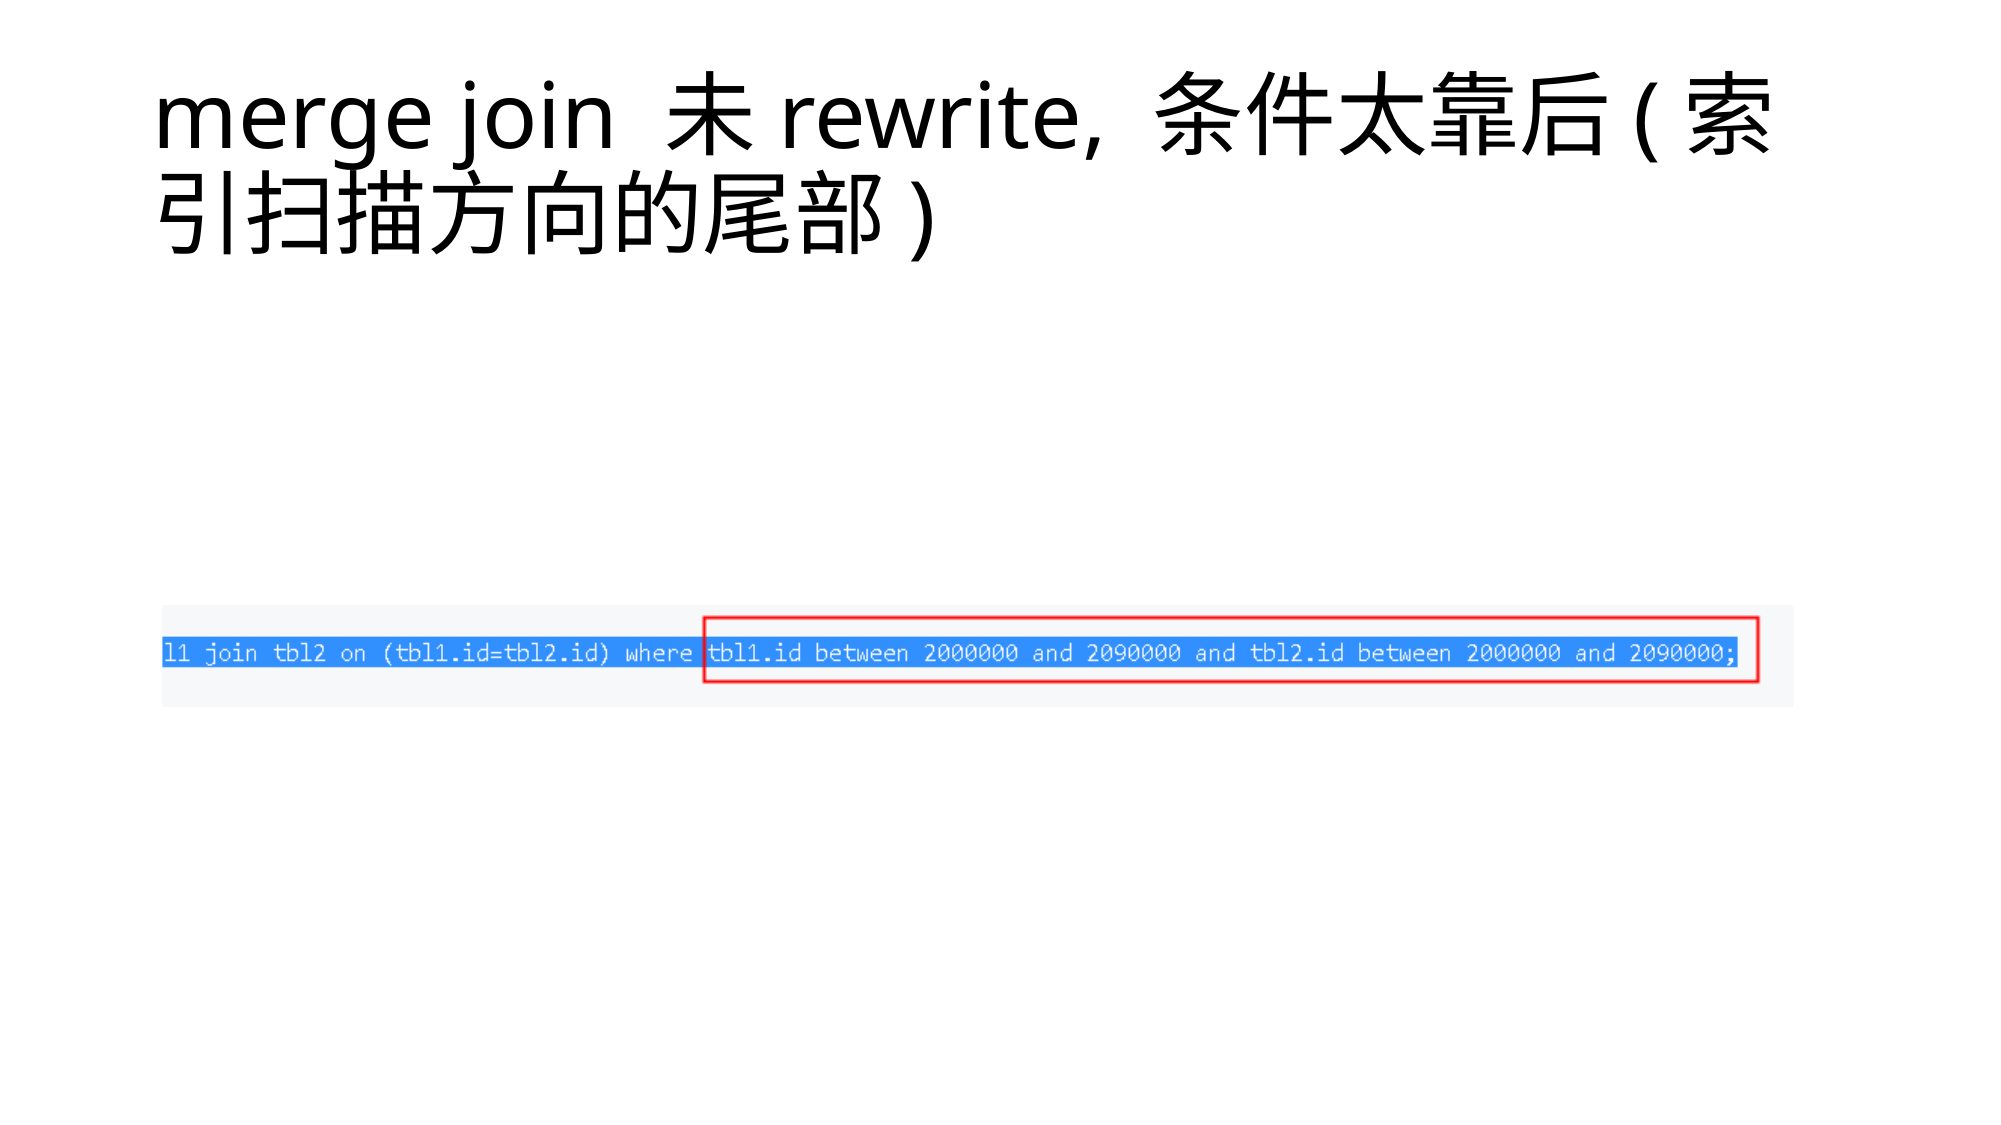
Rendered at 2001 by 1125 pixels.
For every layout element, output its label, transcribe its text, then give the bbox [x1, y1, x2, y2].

title merge join 未rewrite, 条件太靠后(索引扫描方向的尾部) [137, 59, 1863, 278]
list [137, 605, 1863, 707]
